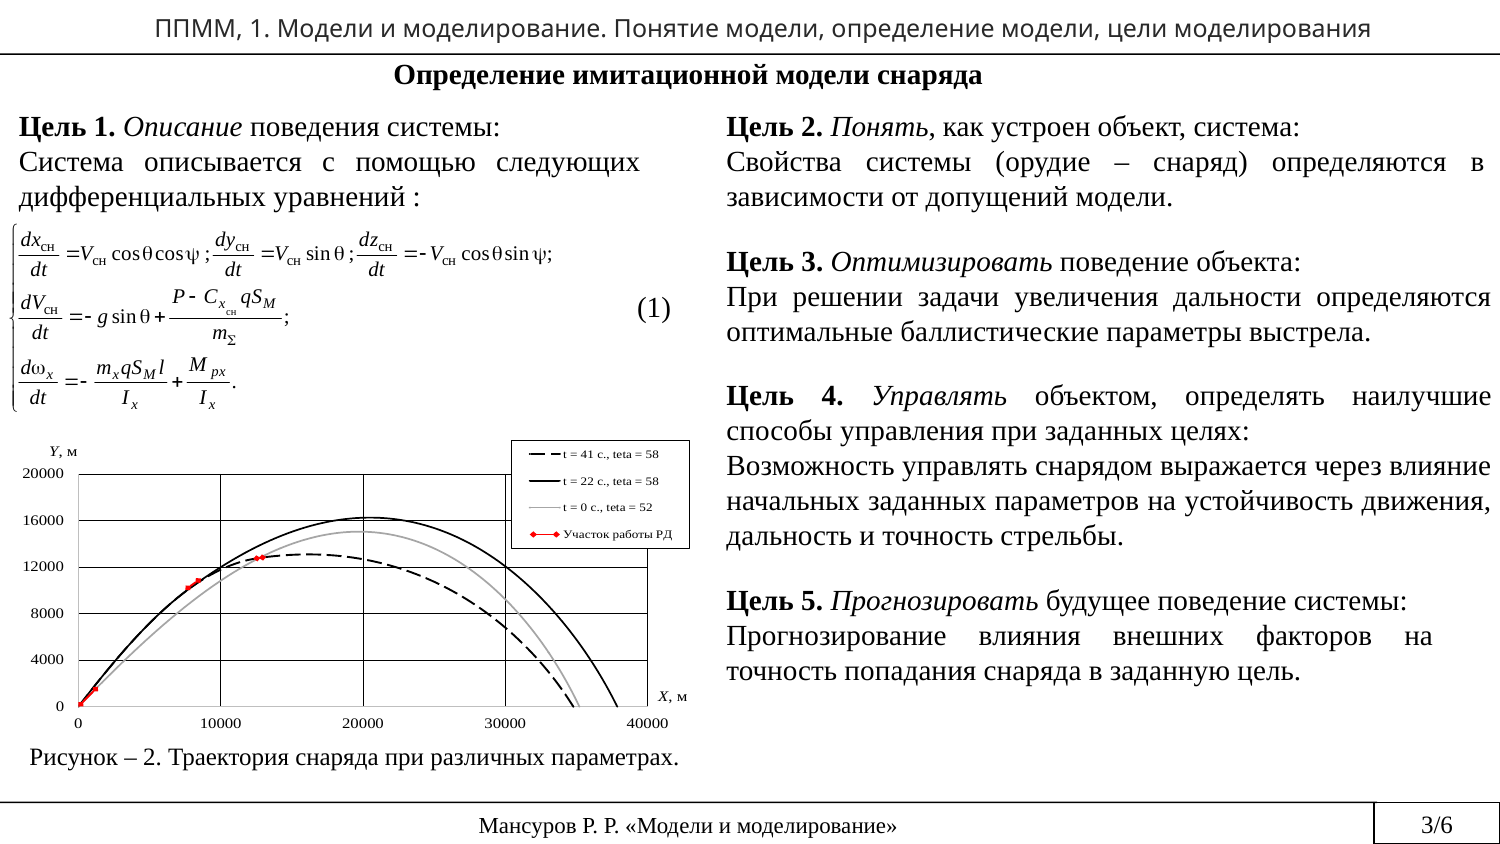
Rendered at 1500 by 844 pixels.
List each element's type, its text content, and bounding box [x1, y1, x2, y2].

slide_number 3/6 [1374, 802, 1500, 844]
text_box Цель 4. Управлять объектом, определять наилучшие способы управления при заданных целях: Возможность управлять снарядом выражается через влияние начальных заданных параметров на устойчивость движения, дальность и точность стрельбы. [711, 369, 1500, 559]
text_box Цель 1. Описание поведения системы: Система описывается с помощью следующих дифференциальных уравнений : [4, 99, 656, 220]
text_box Рисунок – 2. Траектория снаряда при различных параметрах. [14, 732, 696, 778]
text_box Цель 3. Оптимизировать поведение объекта: При решении задачи увеличения дальности определяются оптимальные баллистические параметры выстрела. [711, 234, 1500, 355]
text_box Цель 2. Понять, как устроен объект, система: Свойства системы (орудие – снаряд) определяются в зависимости от допущений модели. [711, 99, 1500, 220]
text_box (1) [622, 281, 689, 331]
picture [16, 436, 694, 734]
text_box Цель 5. Прогнозировать будущее поведение системы: Прогнозирование влияния внешних факторов на точность попадания снаряда в заданную цель. [711, 574, 1449, 694]
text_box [4, 219, 558, 418]
text_box Определение имитационной модели снаряда [335, 48, 1042, 98]
text_box Мансуров Р. Р. «Модели и моделирование» [0, 805, 1374, 844]
text_box ППММ, 1. Модели и моделирование. Понятие модели, определение модели, цели моделирования [0, 0, 1500, 54]
